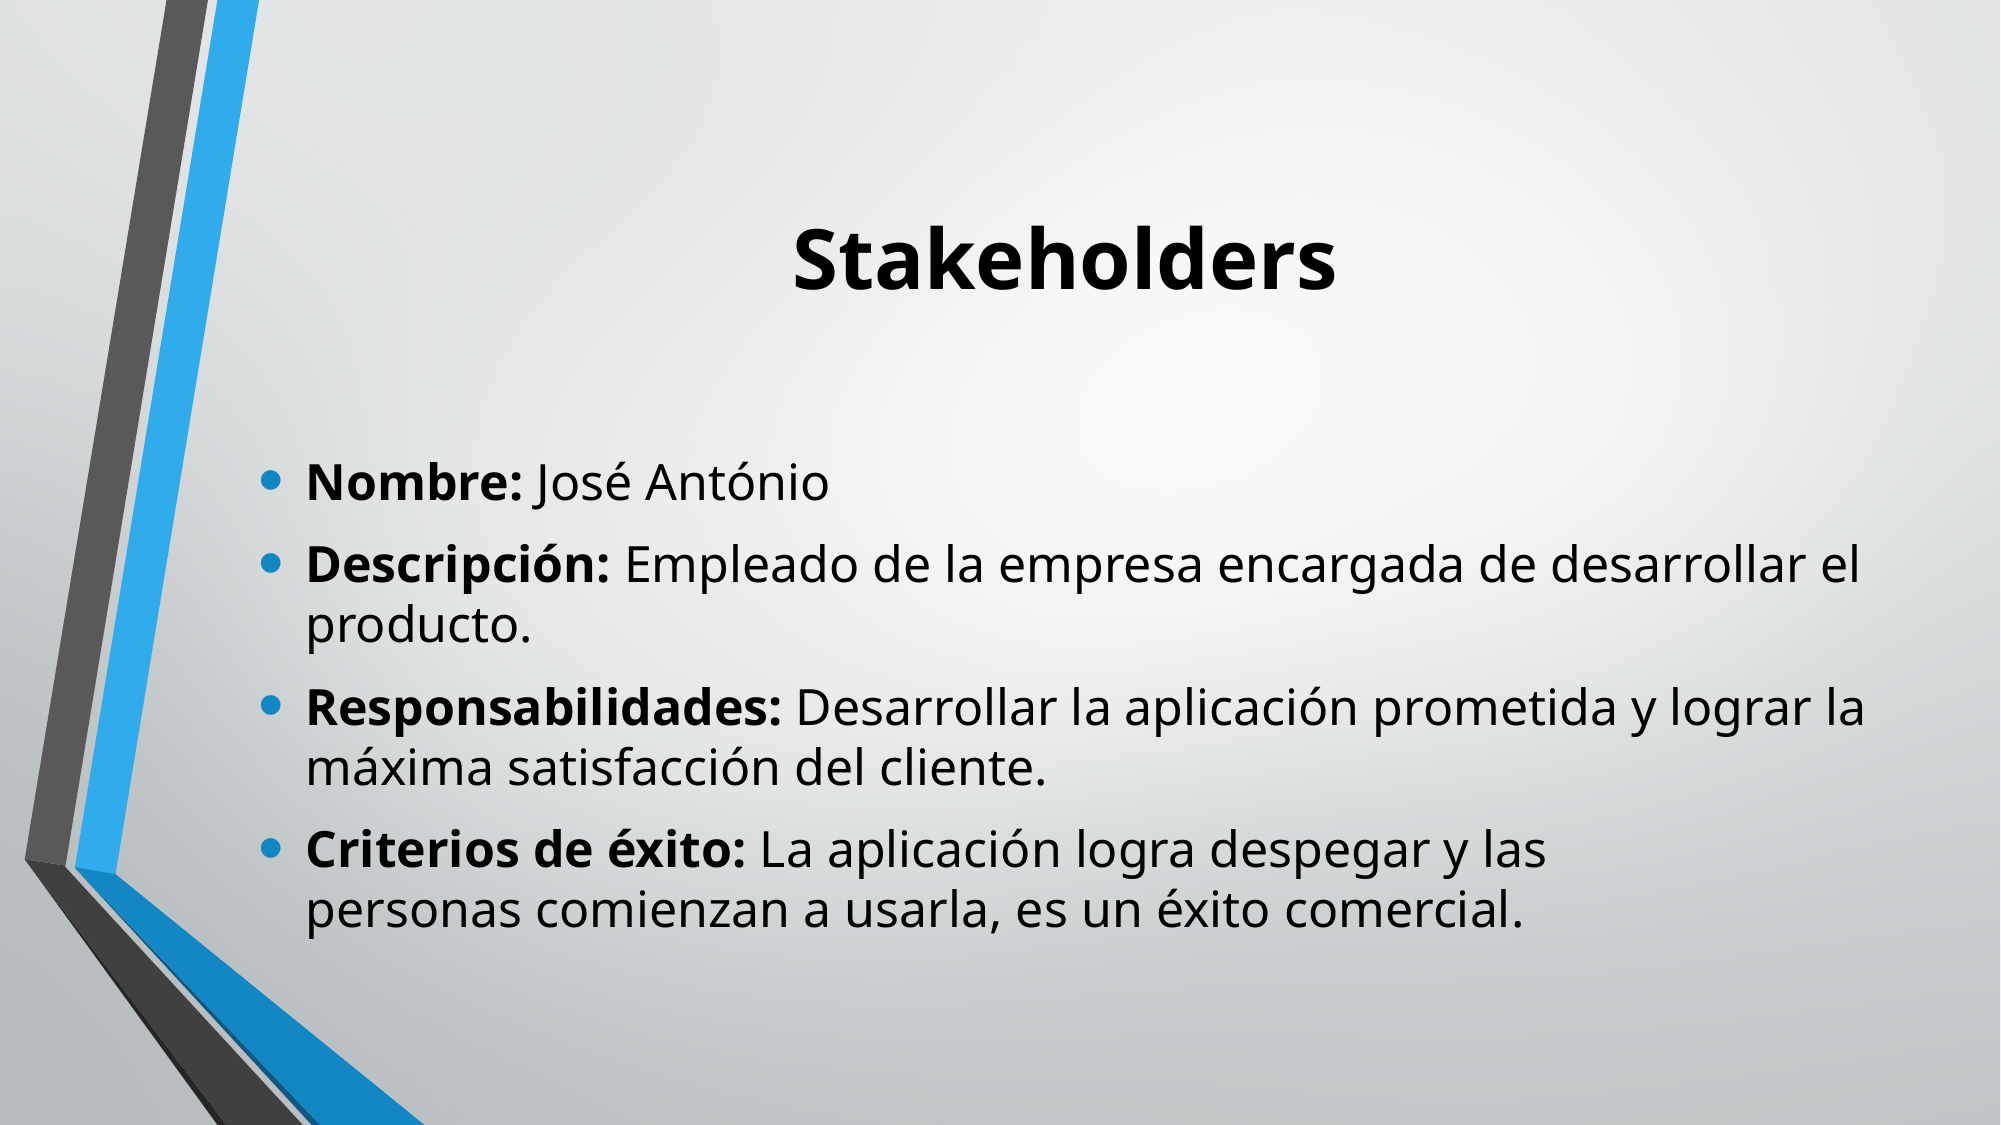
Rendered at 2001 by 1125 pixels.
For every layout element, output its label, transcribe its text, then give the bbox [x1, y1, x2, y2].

list Nombre: José António Descripción: Empleado de la empresa encargada de desarrollar el producto. Responsabilidades: Desarrollar la aplicación prometida y lograr la máxima satisfacción del cliente. Criterios de éxito: La aplicación logra despegar y las personas comienzan a usarla, es un éxito comercial. [243, 437, 1887, 950]
title Stakeholders [243, 112, 1887, 400]
